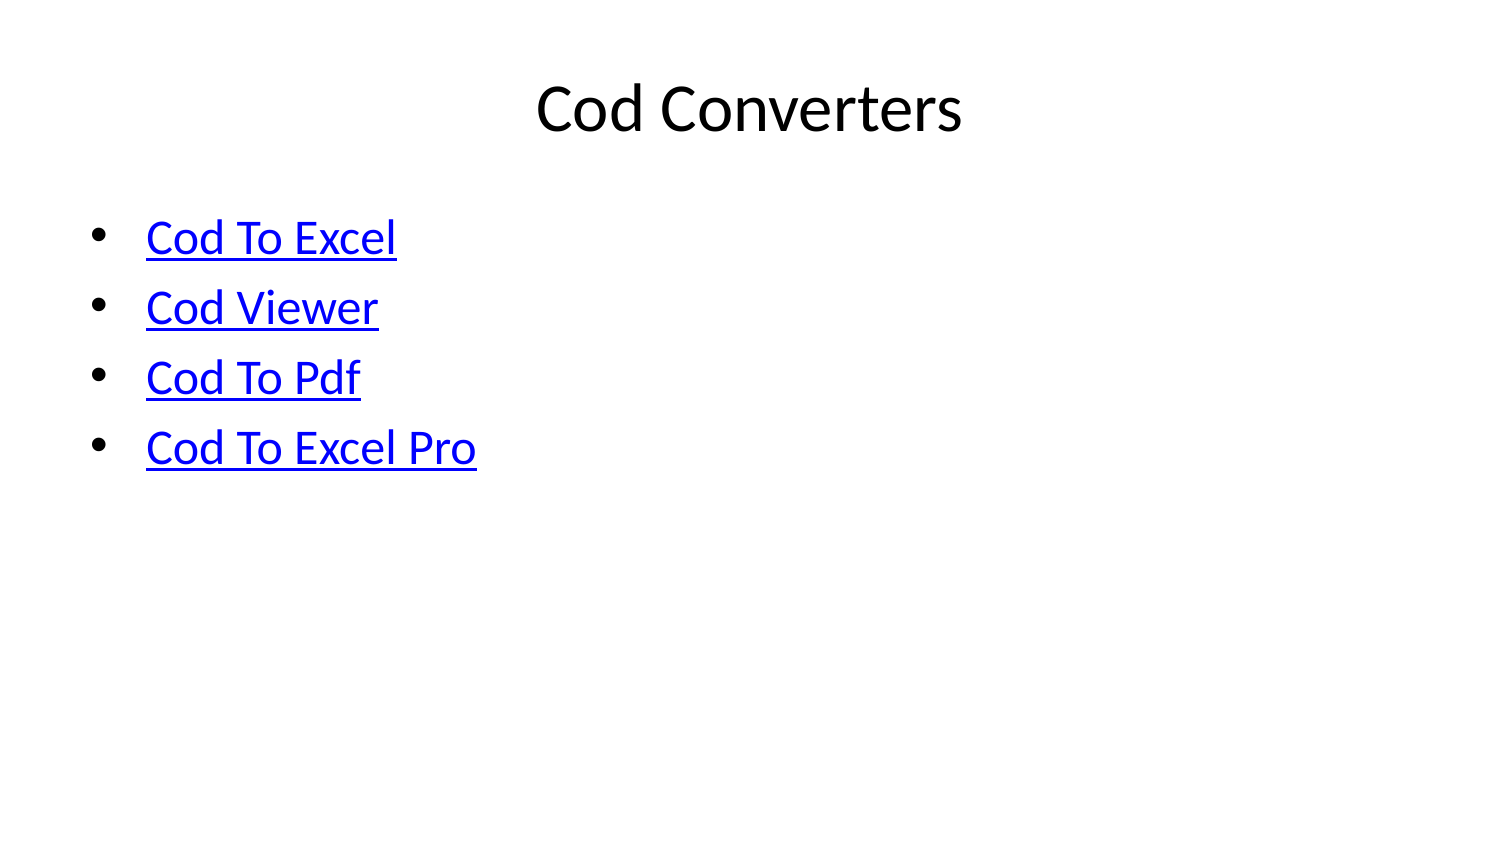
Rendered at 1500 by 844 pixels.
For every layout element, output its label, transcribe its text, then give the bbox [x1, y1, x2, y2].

list Cod To Excel Cod Viewer Cod To Pdf Cod To Excel Pro [75, 196, 1425, 754]
title Cod Converters [75, 33, 1425, 175]
